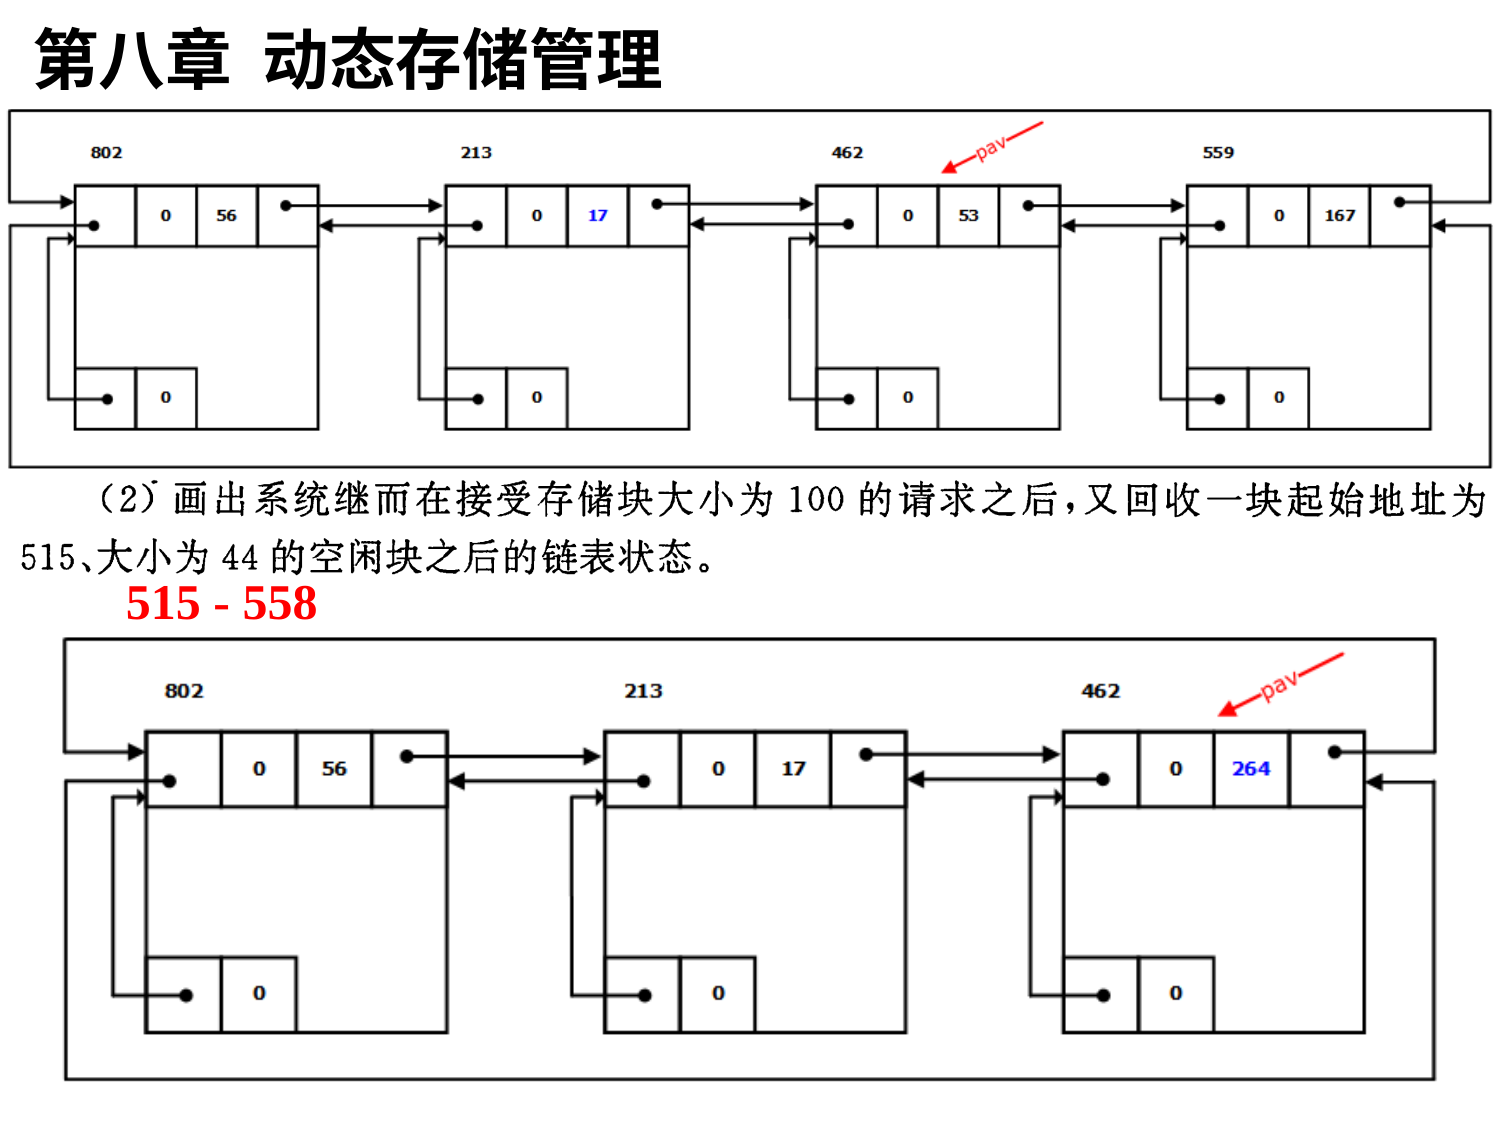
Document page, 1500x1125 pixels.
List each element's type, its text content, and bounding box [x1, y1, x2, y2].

title 第八章 动态存储管理 [17, 0, 1311, 107]
picture [0, 108, 1500, 577]
text_box 515 - 558 [111, 585, 393, 634]
picture [55, 635, 1444, 1084]
